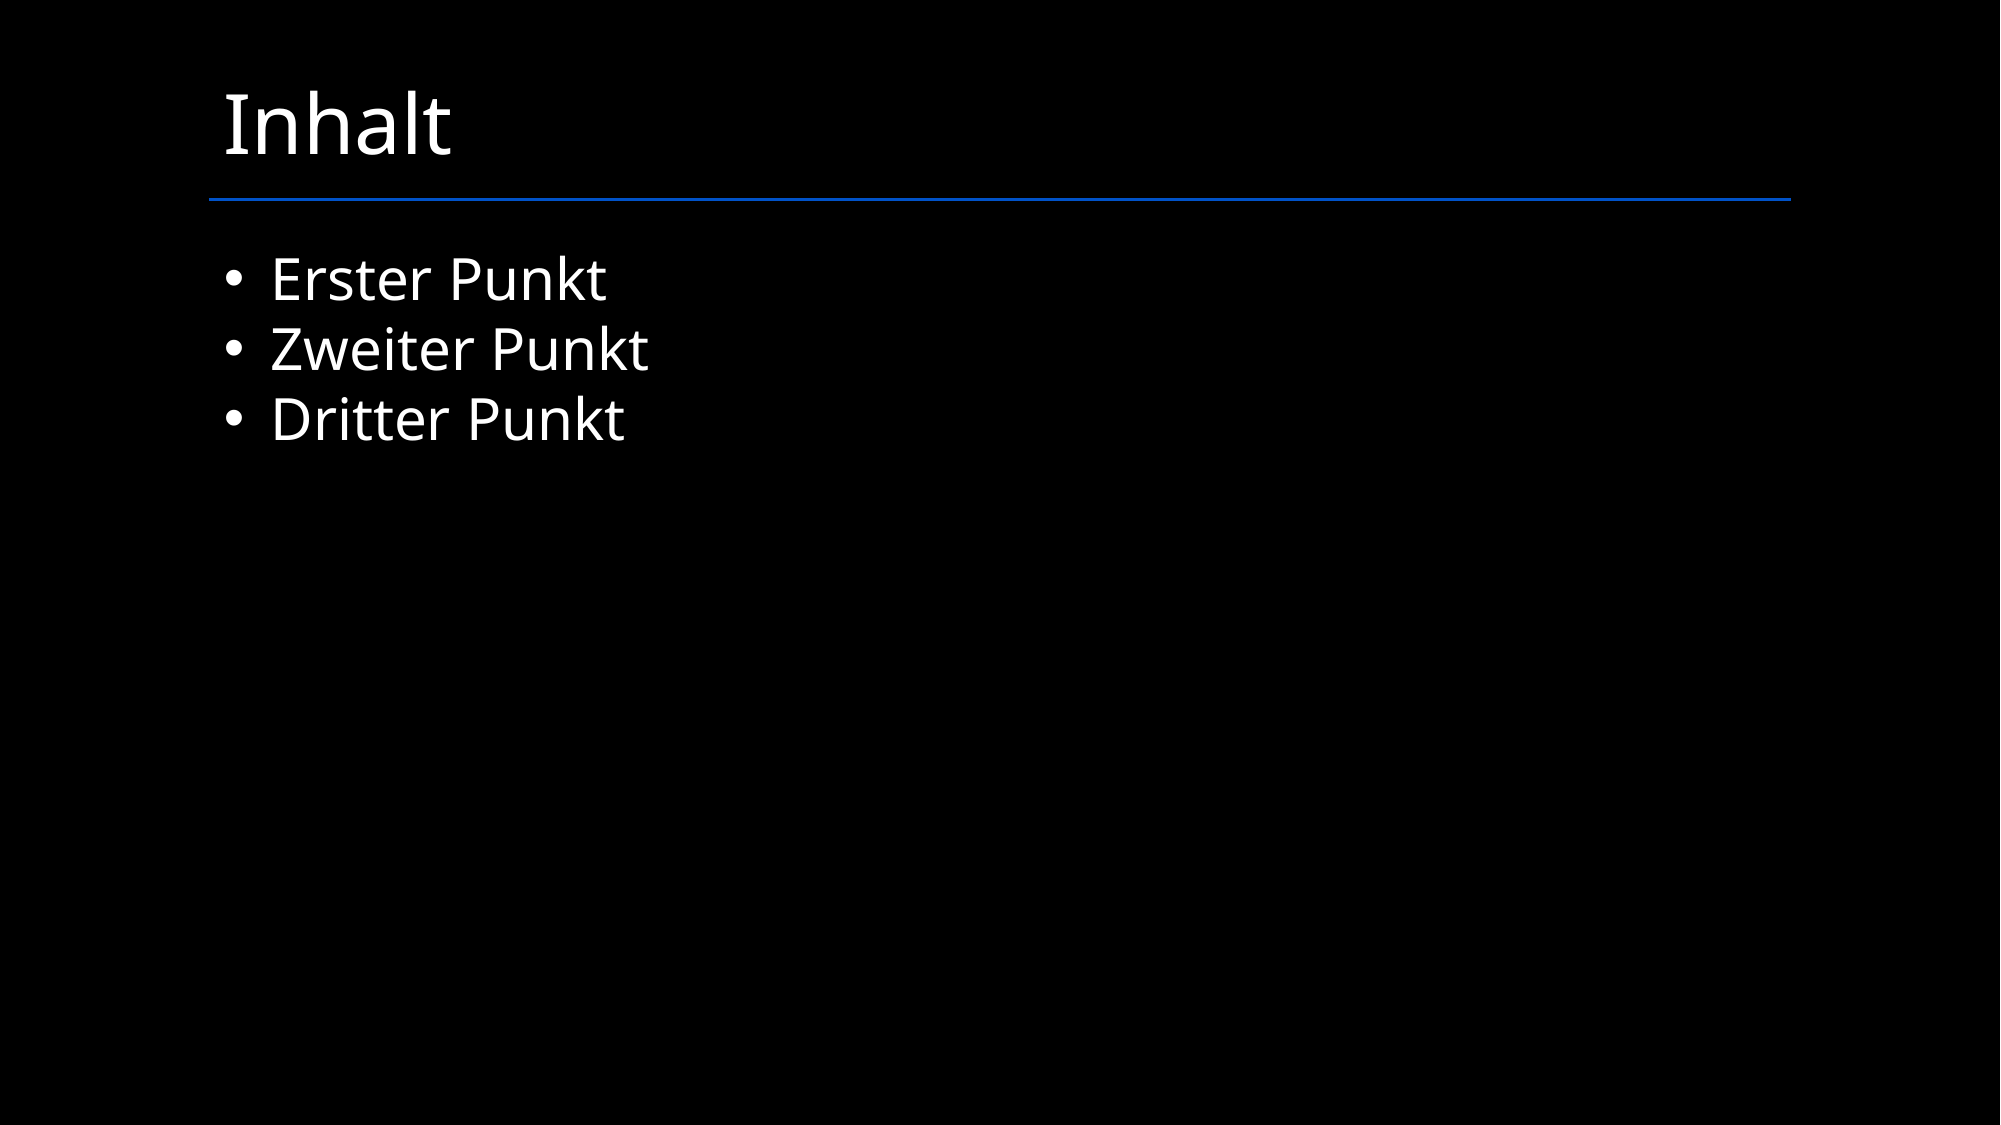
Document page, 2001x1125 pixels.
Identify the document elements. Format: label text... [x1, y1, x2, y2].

text_box Inhalt [209, 63, 1424, 179]
text_box Erster Punkt Zweiter Punkt Dritter Punkt [209, 234, 1486, 460]
